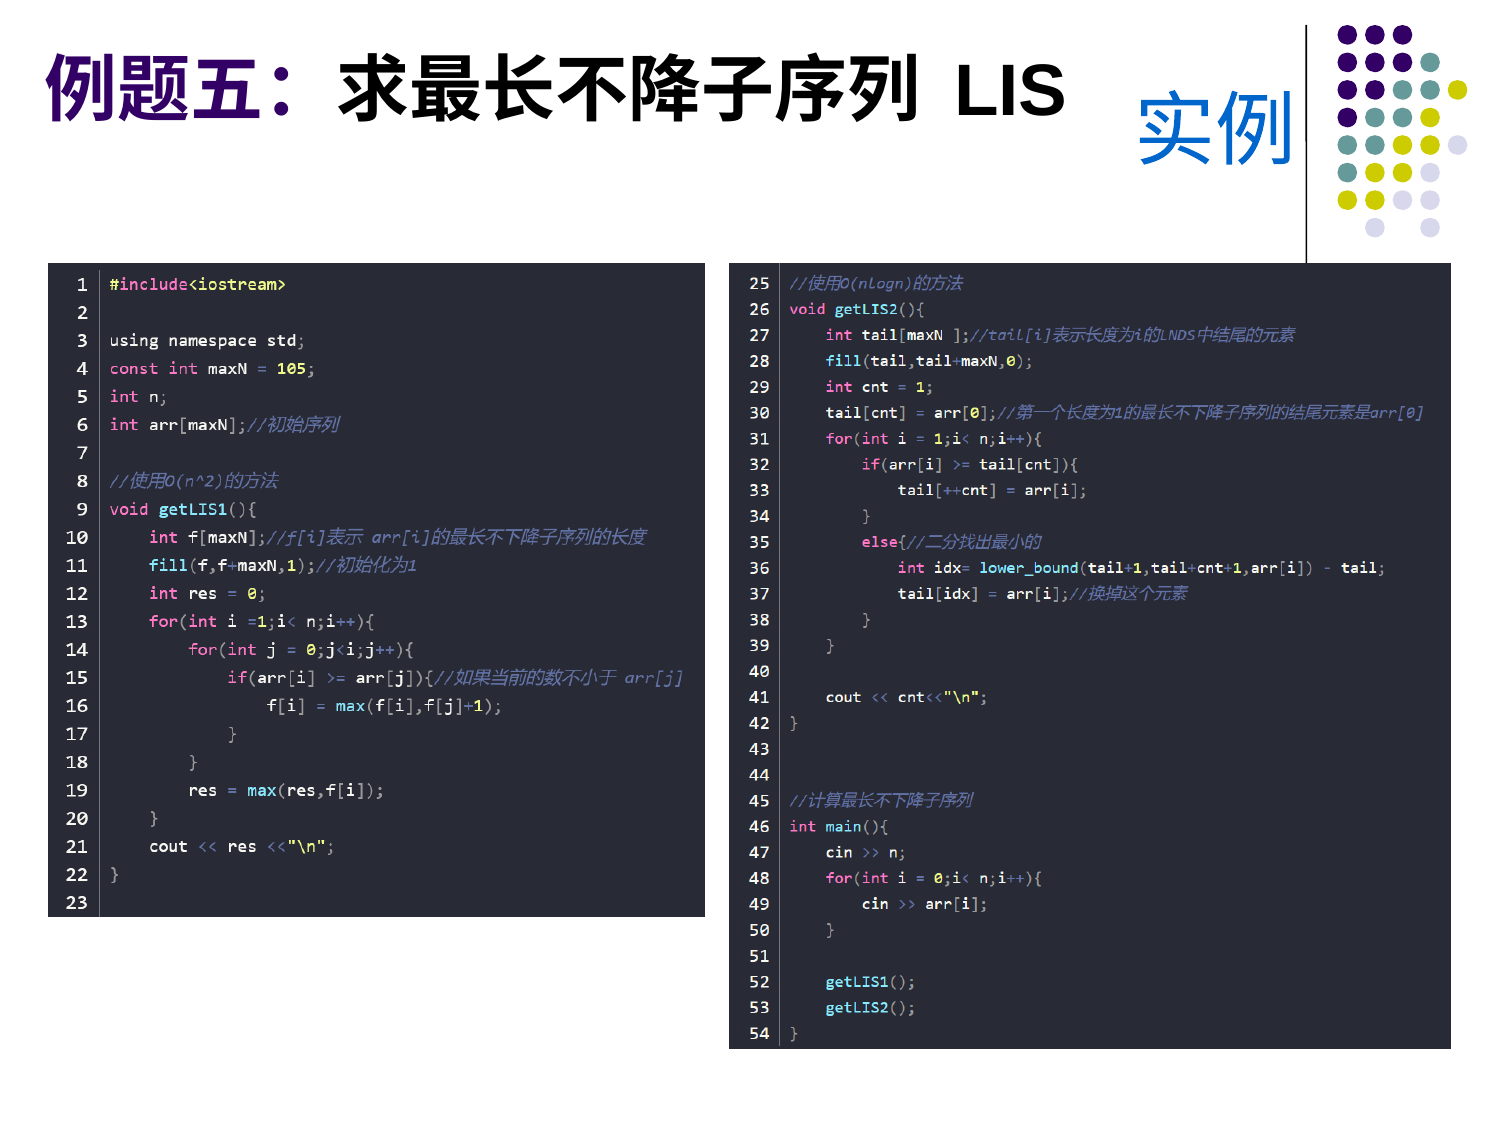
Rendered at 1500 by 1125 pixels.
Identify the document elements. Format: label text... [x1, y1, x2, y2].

title 例题五：求最长不降子序列 LIS [29, 31, 1267, 138]
picture [48, 263, 705, 917]
picture [729, 263, 1452, 1049]
